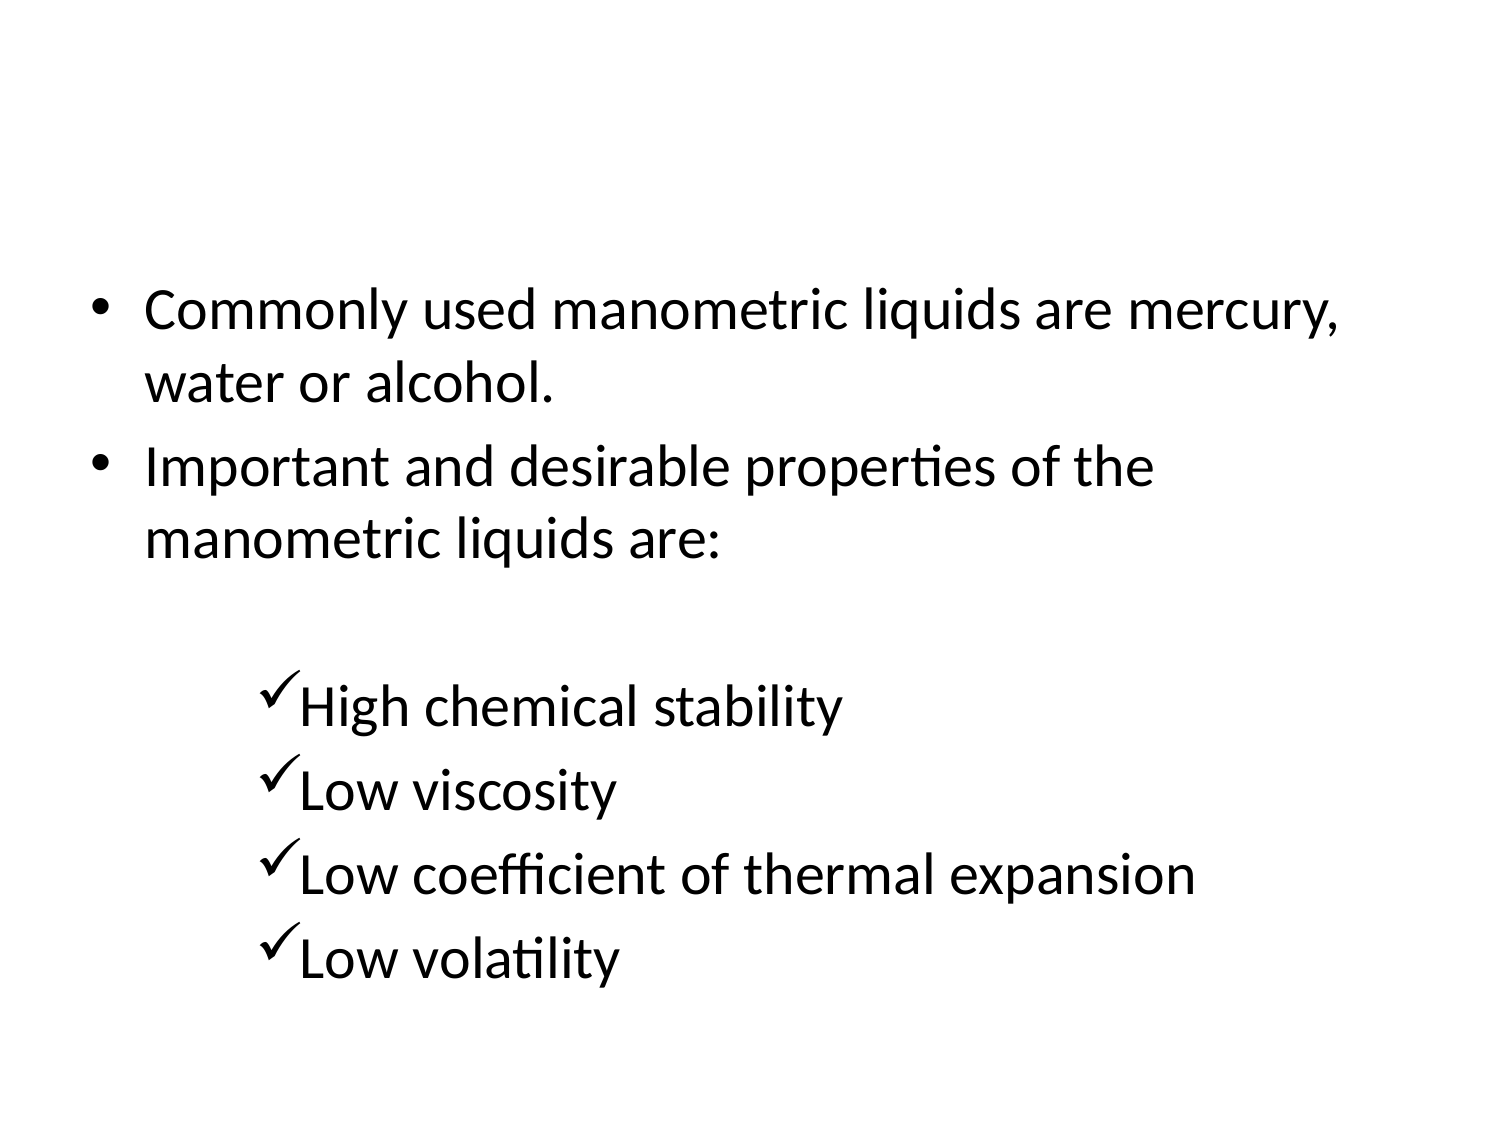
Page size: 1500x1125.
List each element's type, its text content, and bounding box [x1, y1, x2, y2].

list Commonly used manometric liquids are mercury, water or alcohol. Important and desirable properties of the manometric liquids are: High chemical stability Low viscosity Low coefficient of thermal expansion Low volatility [75, 262, 1425, 1005]
